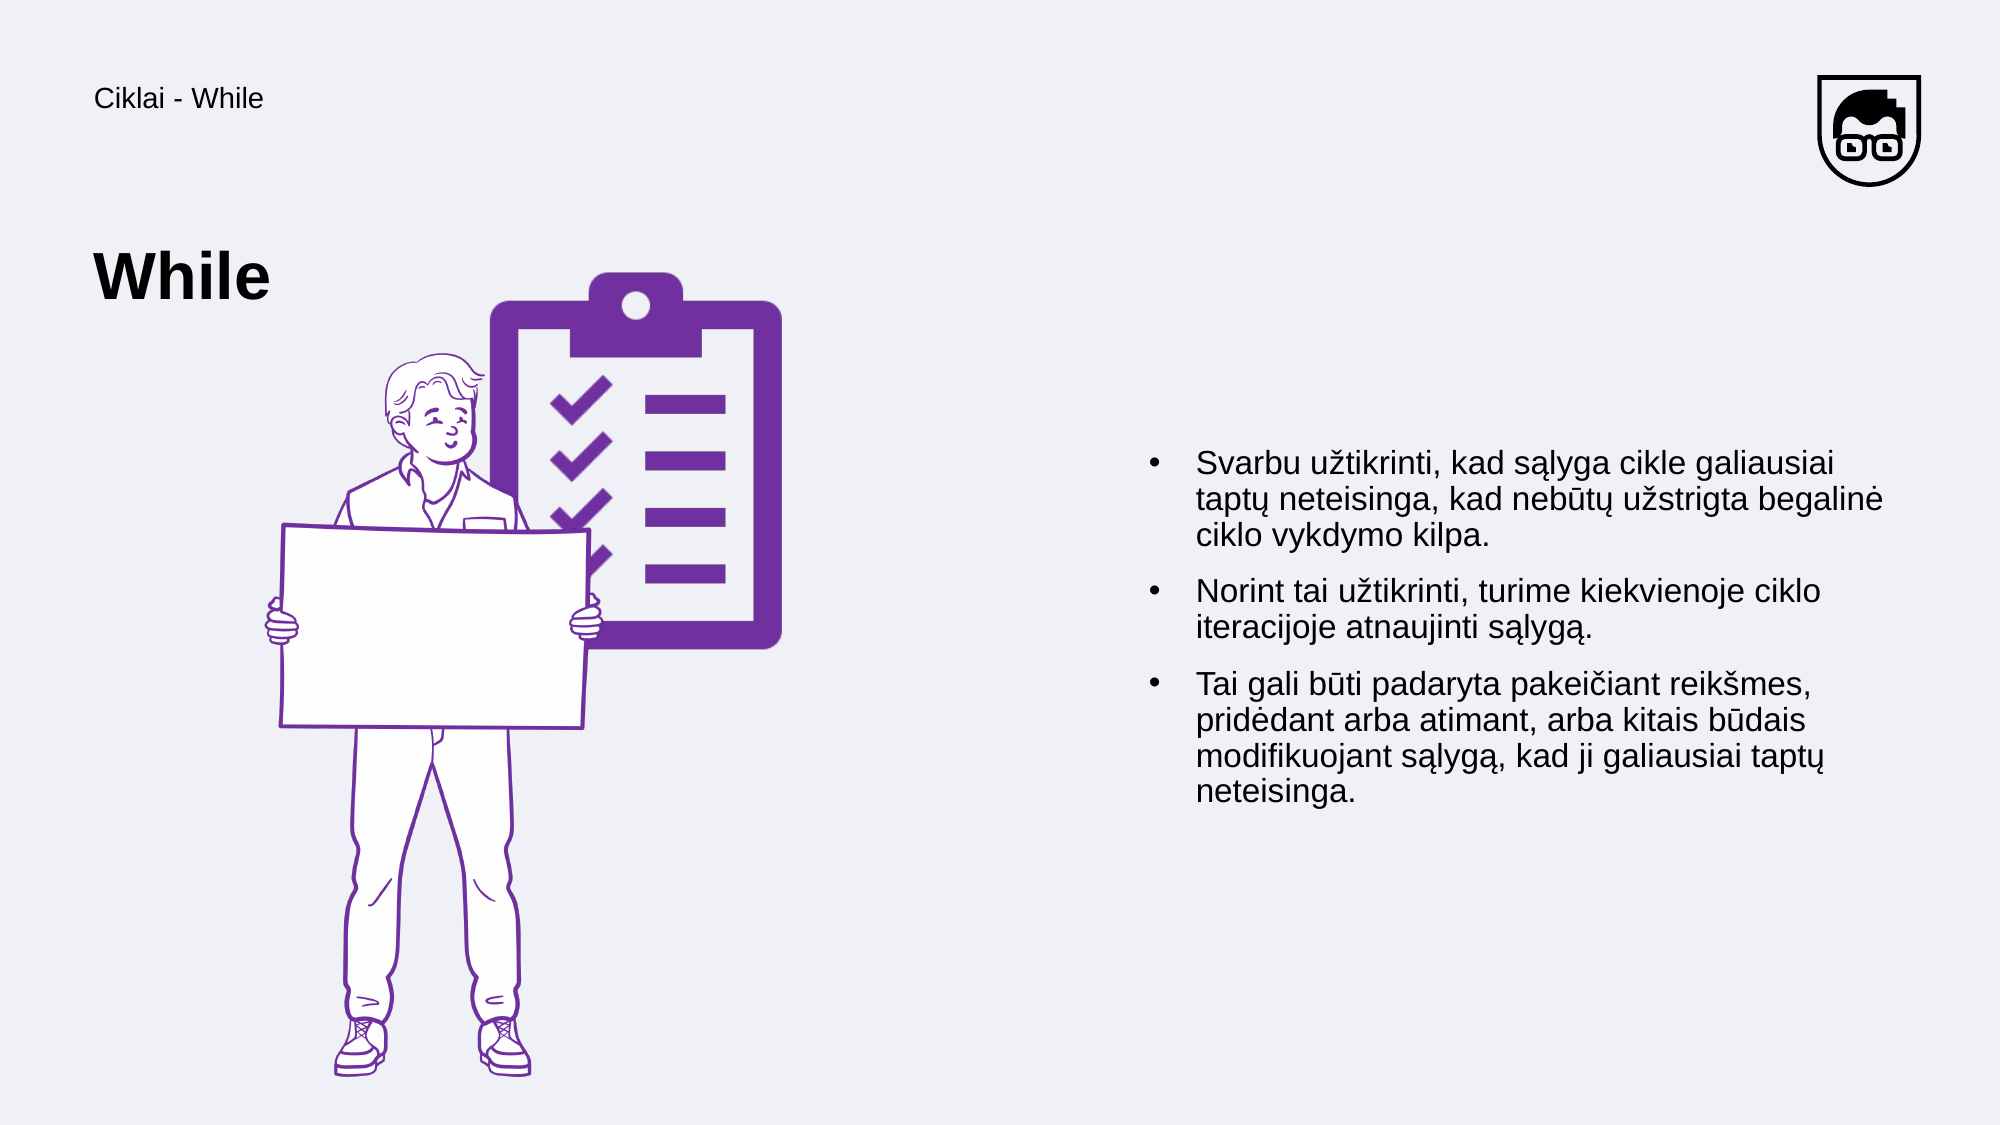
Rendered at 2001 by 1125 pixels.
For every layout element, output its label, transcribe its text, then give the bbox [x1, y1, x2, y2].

list Svarbu užtikrinti, kad sąlyga cikle galiausiai taptų neteisinga, kad nebūtų užstrigta begalinė ciklo vykdymo kilpa. Norint tai užtikrinti, turime kiekvienoje ciklo iteracijoje atnaujinti sąlygą. Tai gali būti padaryta pakeičiant reikšmes, pridėdant arba atimant, arba kitais būdais modifikuojant sąlygą, kad ji galiausiai taptų neteisinga. [1133, 437, 1906, 1085]
title While [78, 224, 1852, 439]
picture [257, 235, 862, 1083]
list Ciklai - While [78, 75, 1001, 151]
